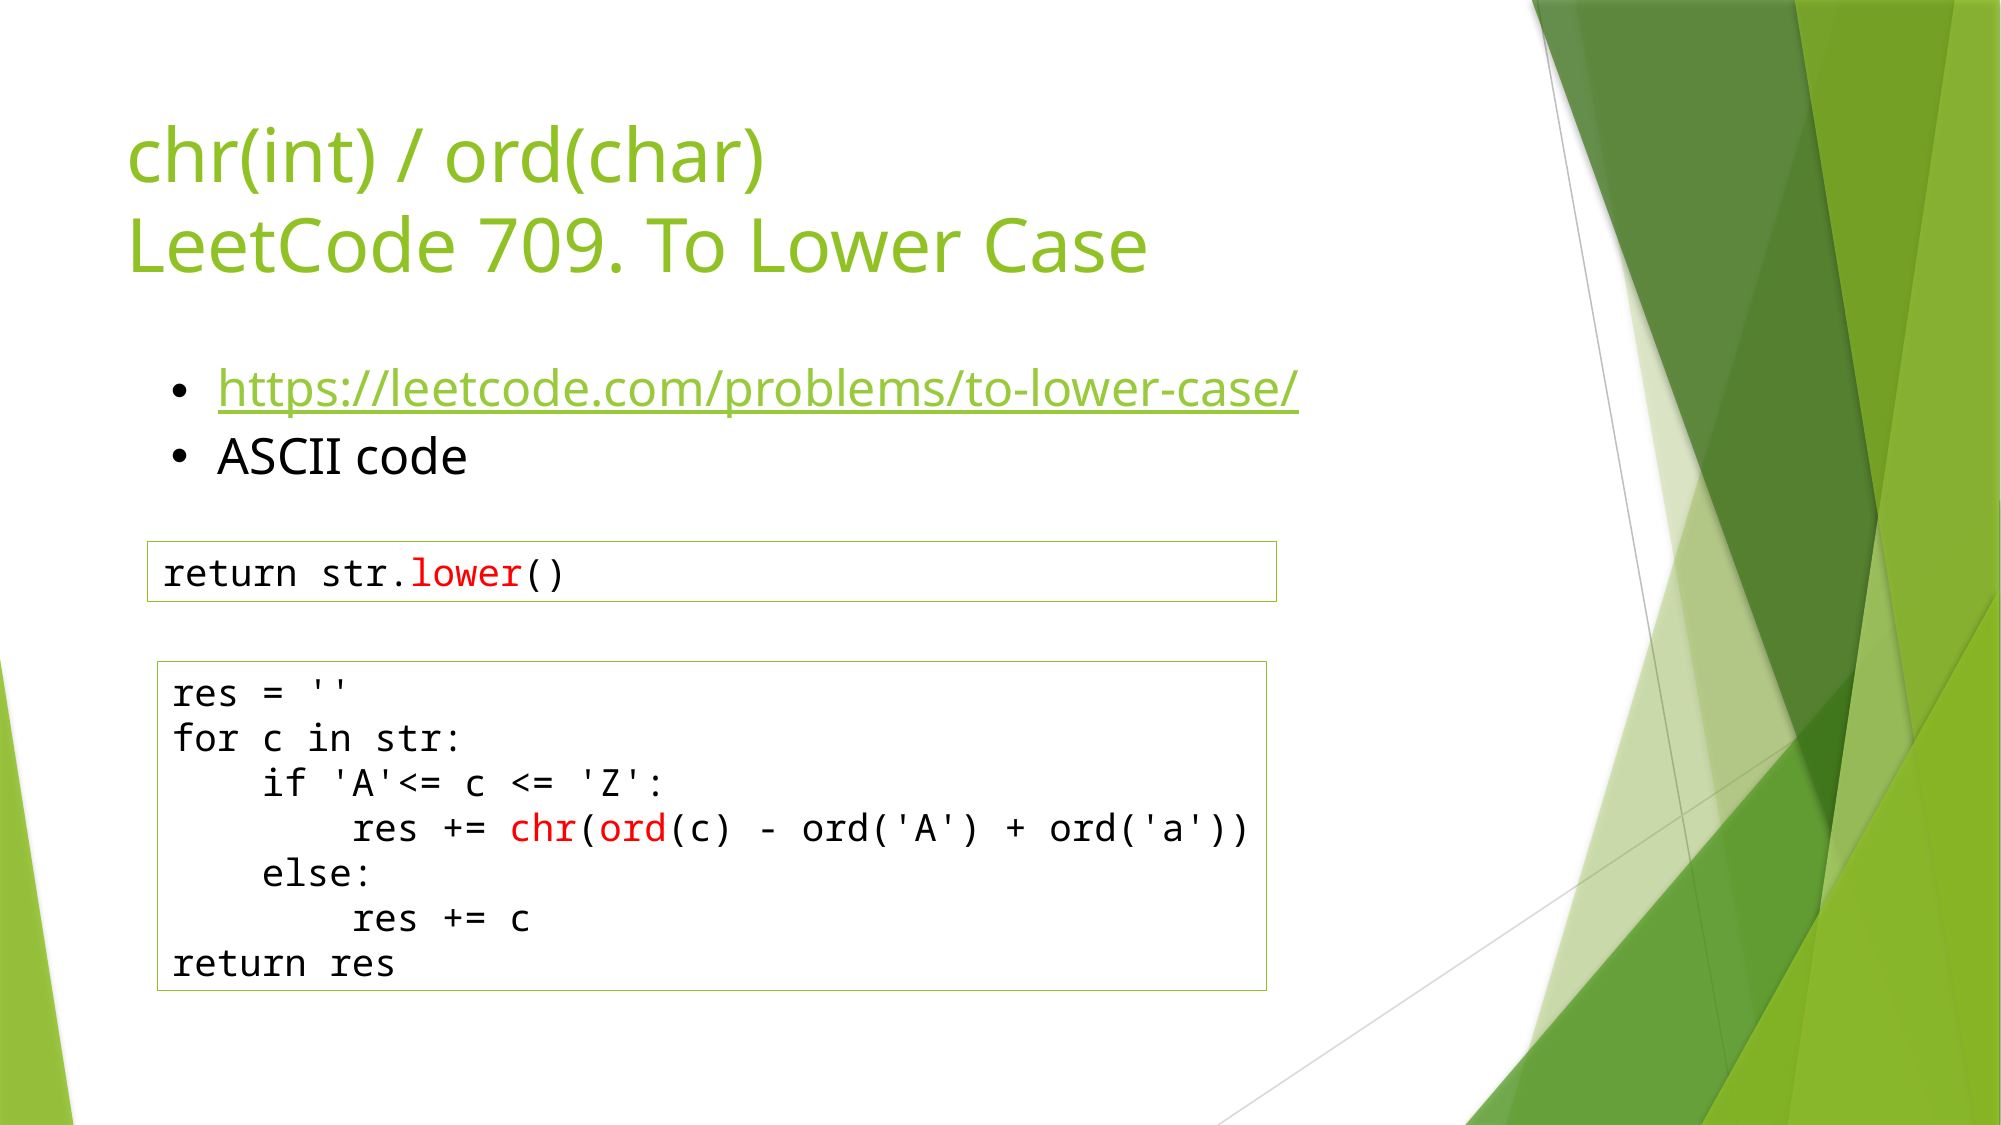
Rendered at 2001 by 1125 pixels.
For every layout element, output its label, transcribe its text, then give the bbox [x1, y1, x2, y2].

title chr(int) / ord(char) LeetCode 709. To Lower Case [111, 99, 1522, 317]
text_box res = '' for c in str: if 'A'<= c <= 'Z': res += chr(ord(c) - ord('A') + ord('a')) else: res += c return res [157, 661, 1267, 991]
text_box return str.lower() [147, 541, 1277, 602]
text_box https://leetcode.com/problems/to-lower-case/ ASCII code [156, 349, 1315, 493]
